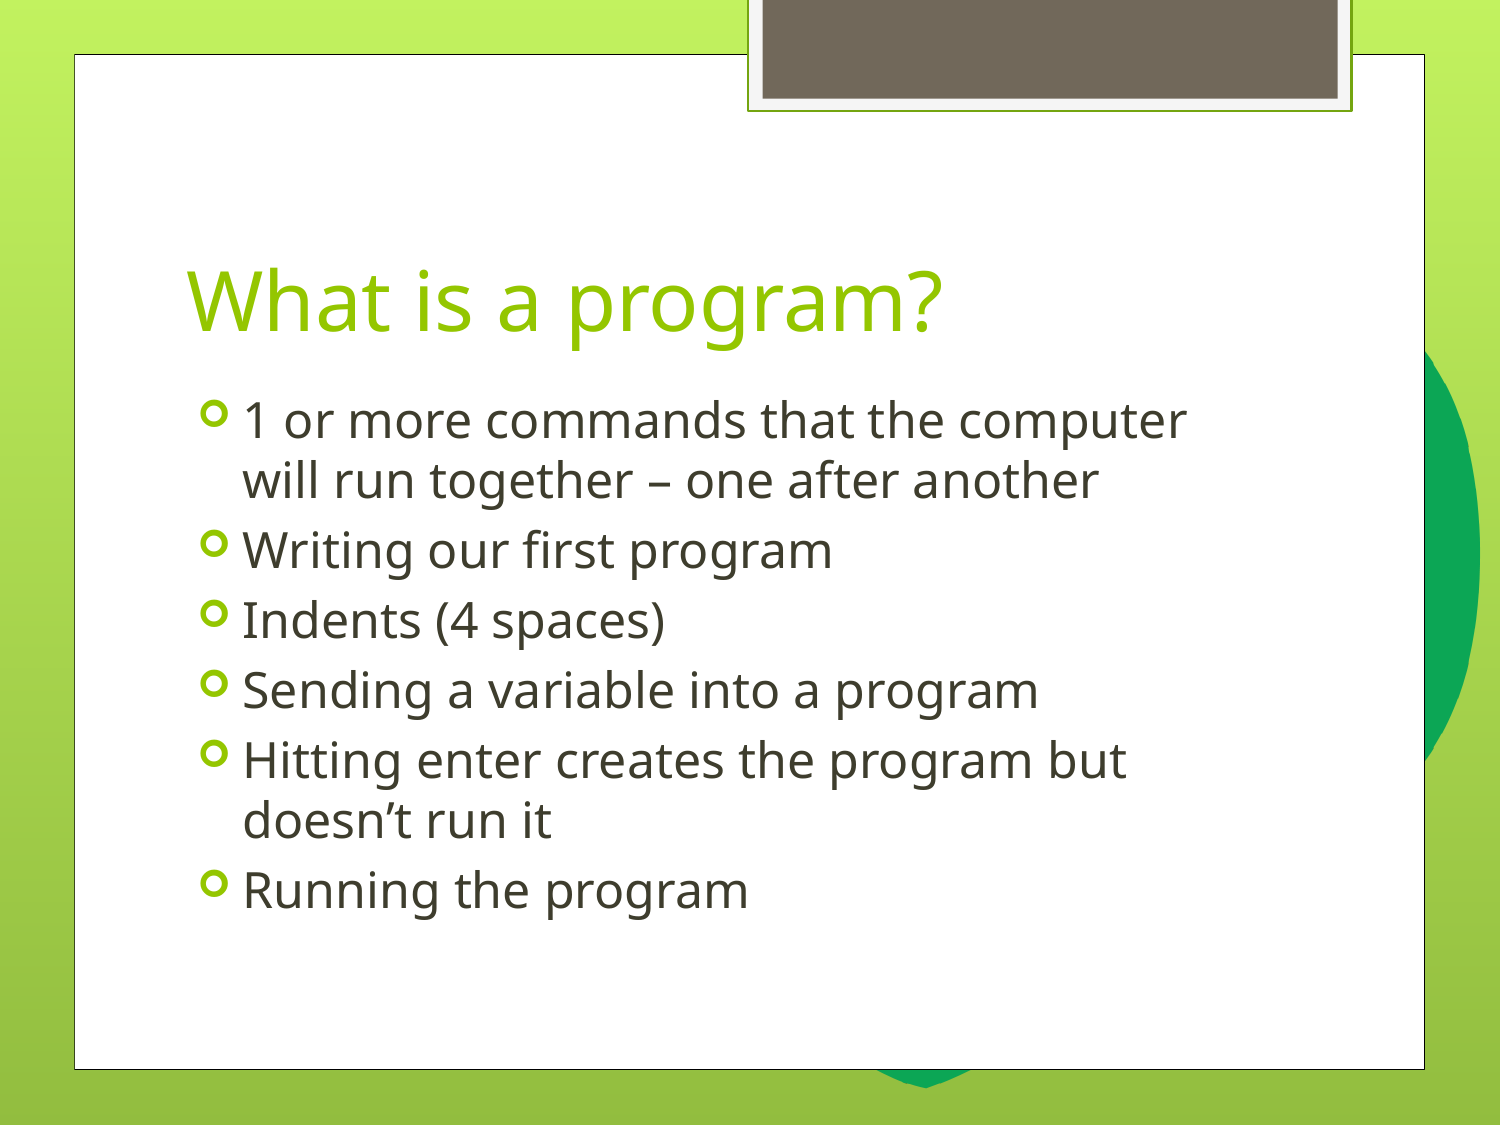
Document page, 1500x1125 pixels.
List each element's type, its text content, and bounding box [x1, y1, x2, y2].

title What is a program? [171, 168, 1324, 357]
list 1 or more commands that the computer will run together – one after another Writing our first program Indents (4 spaces) Sending a variable into a program Hitting enter creates the program but doesn’t run it Running the program [171, 381, 1283, 957]
picture [337, 0, 747, 54]
picture [337, 0, 1500, 1119]
